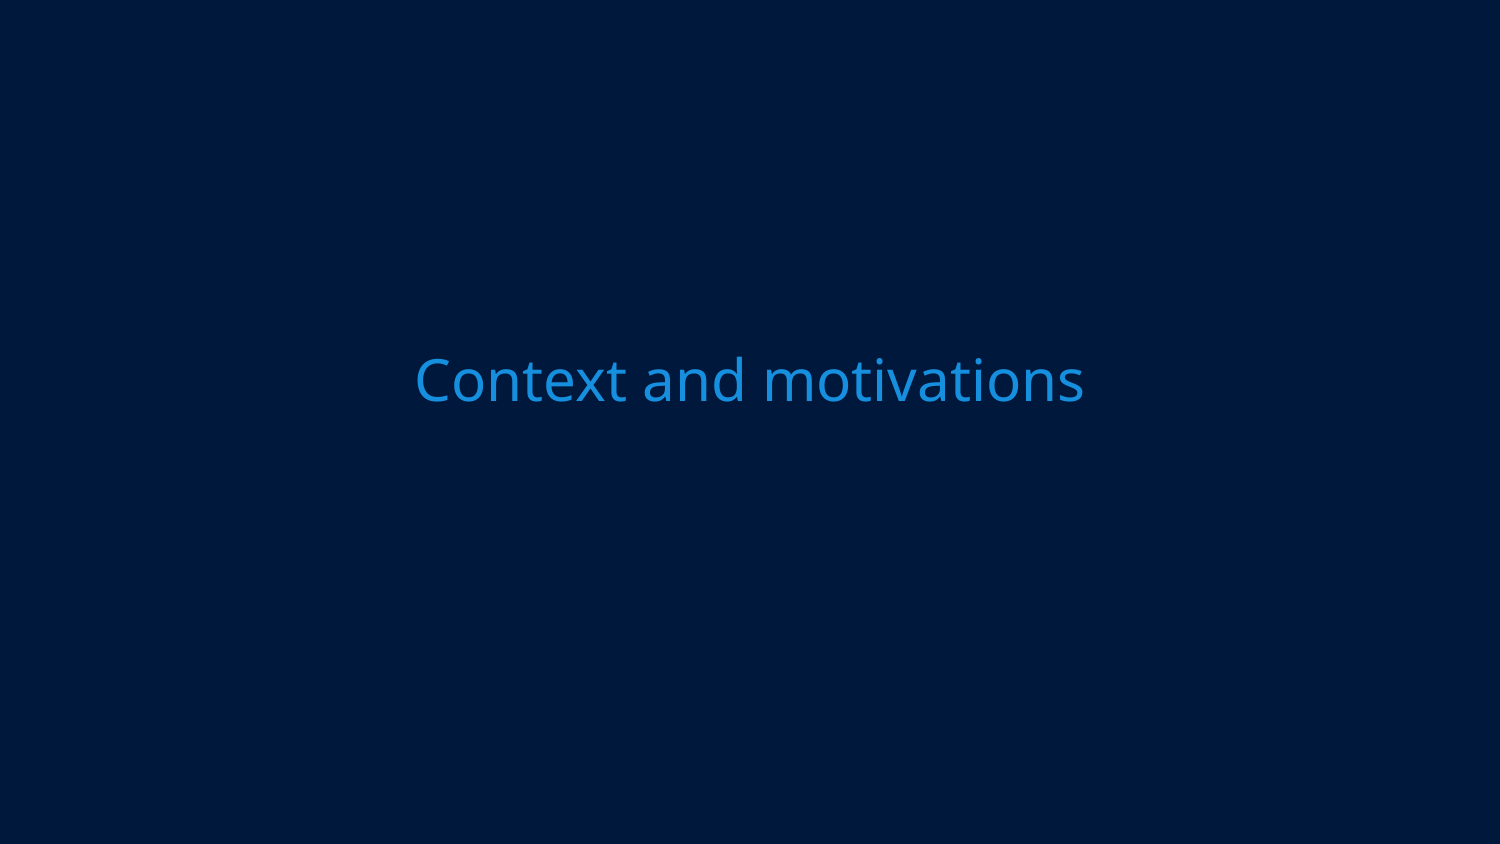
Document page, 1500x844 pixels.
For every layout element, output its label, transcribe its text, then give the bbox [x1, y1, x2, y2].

title Context and motivations [75, 301, 1425, 465]
